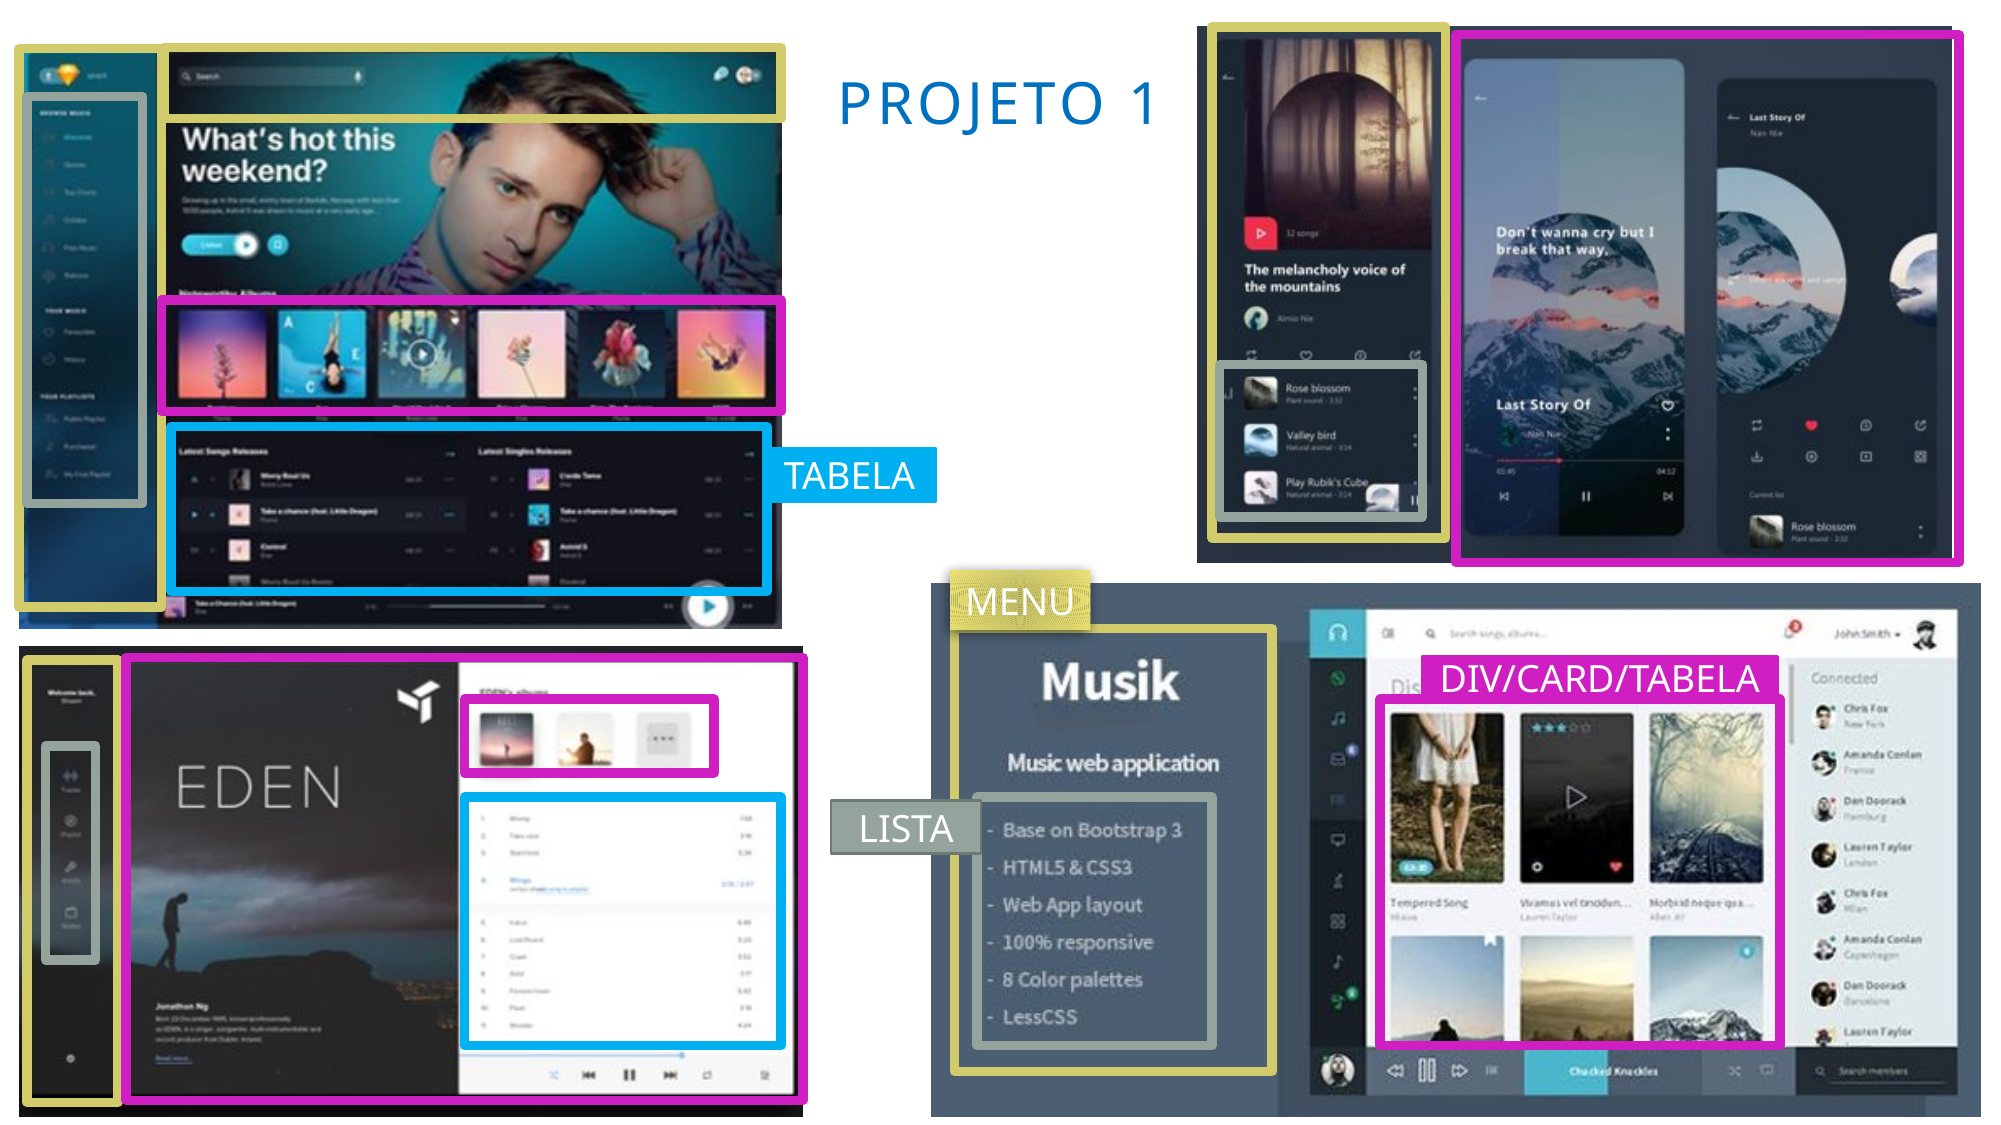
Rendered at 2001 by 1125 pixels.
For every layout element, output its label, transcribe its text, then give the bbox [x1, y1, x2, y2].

text_box TABELA [787, 447, 937, 503]
picture [177, 432, 761, 586]
text_box Projeto 1 [0, 7, 2000, 205]
picture [931, 583, 1981, 1117]
picture [18, 645, 804, 1117]
text_box MENU [950, 570, 1091, 578]
picture [1196, 25, 1952, 563]
picture [18, 48, 782, 629]
text_box [1956, 34, 1960, 563]
text_box LISTA [830, 799, 924, 855]
